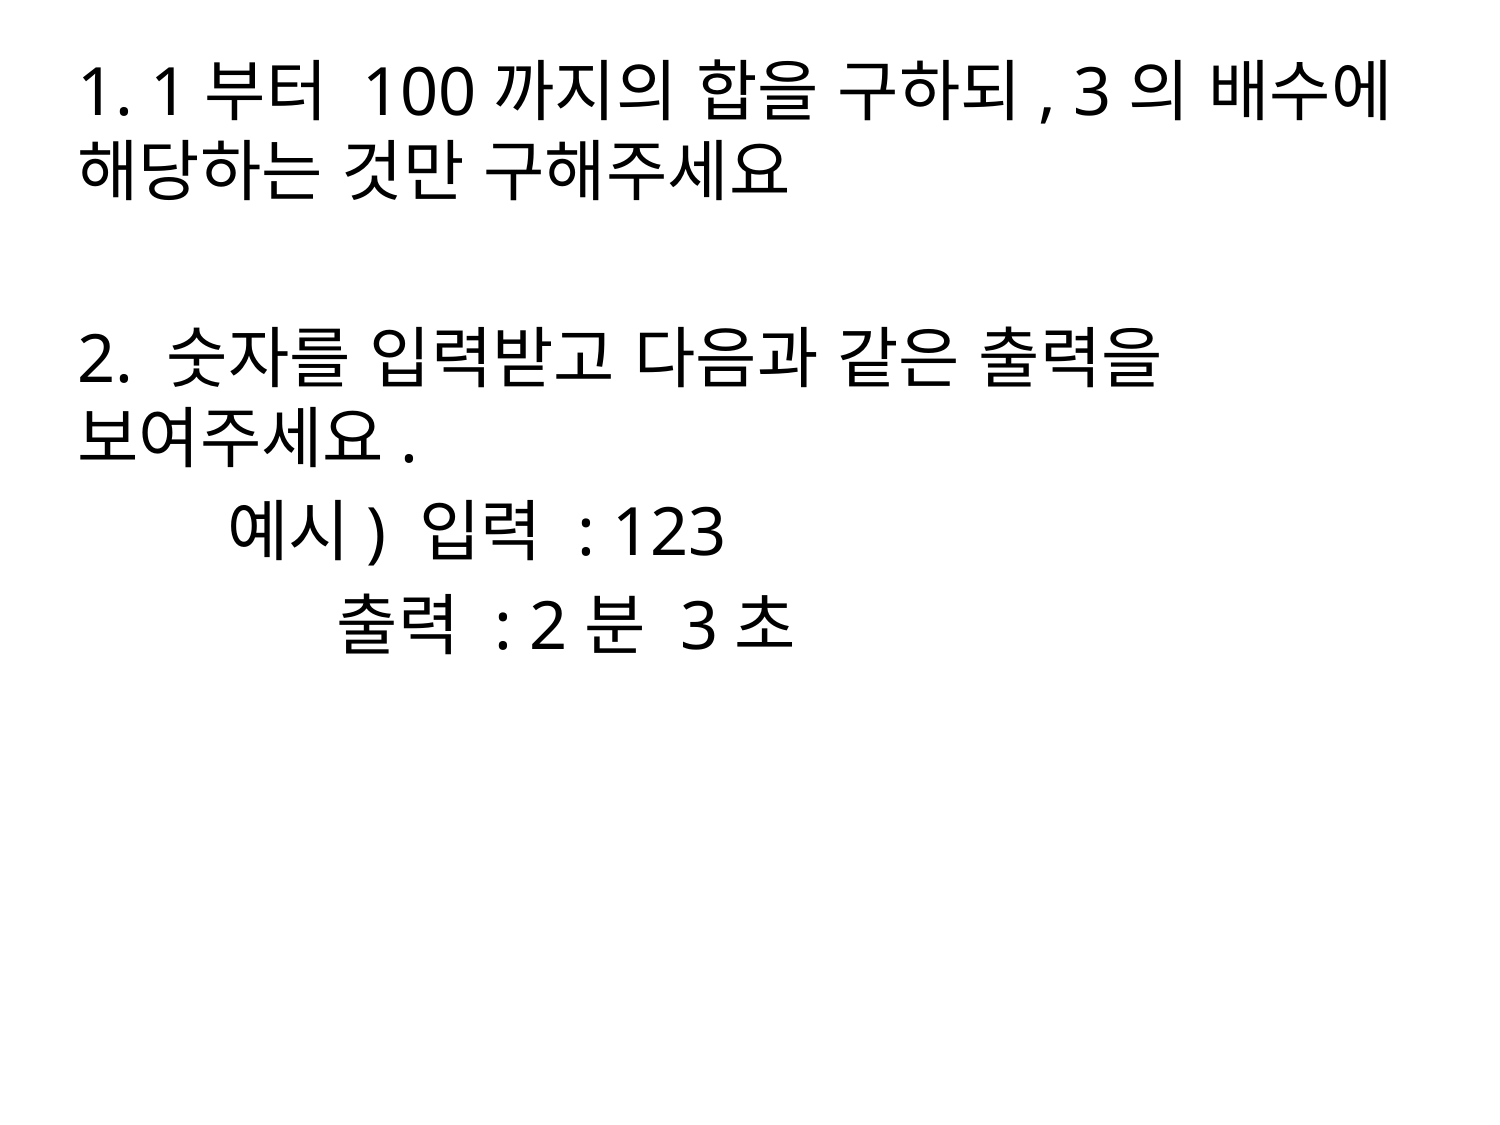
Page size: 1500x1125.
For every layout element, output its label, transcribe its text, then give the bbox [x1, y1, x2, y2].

list 1. 1부터 100까지의 합을 구하되, 3의 배수에 해당하는 것만 구해주세요 2. 숫자를 입력받고 다음과 같은 출력을 보여주세요. 예시) 입력 : 123 출력 : 2분 3초 [62, 41, 1413, 785]
